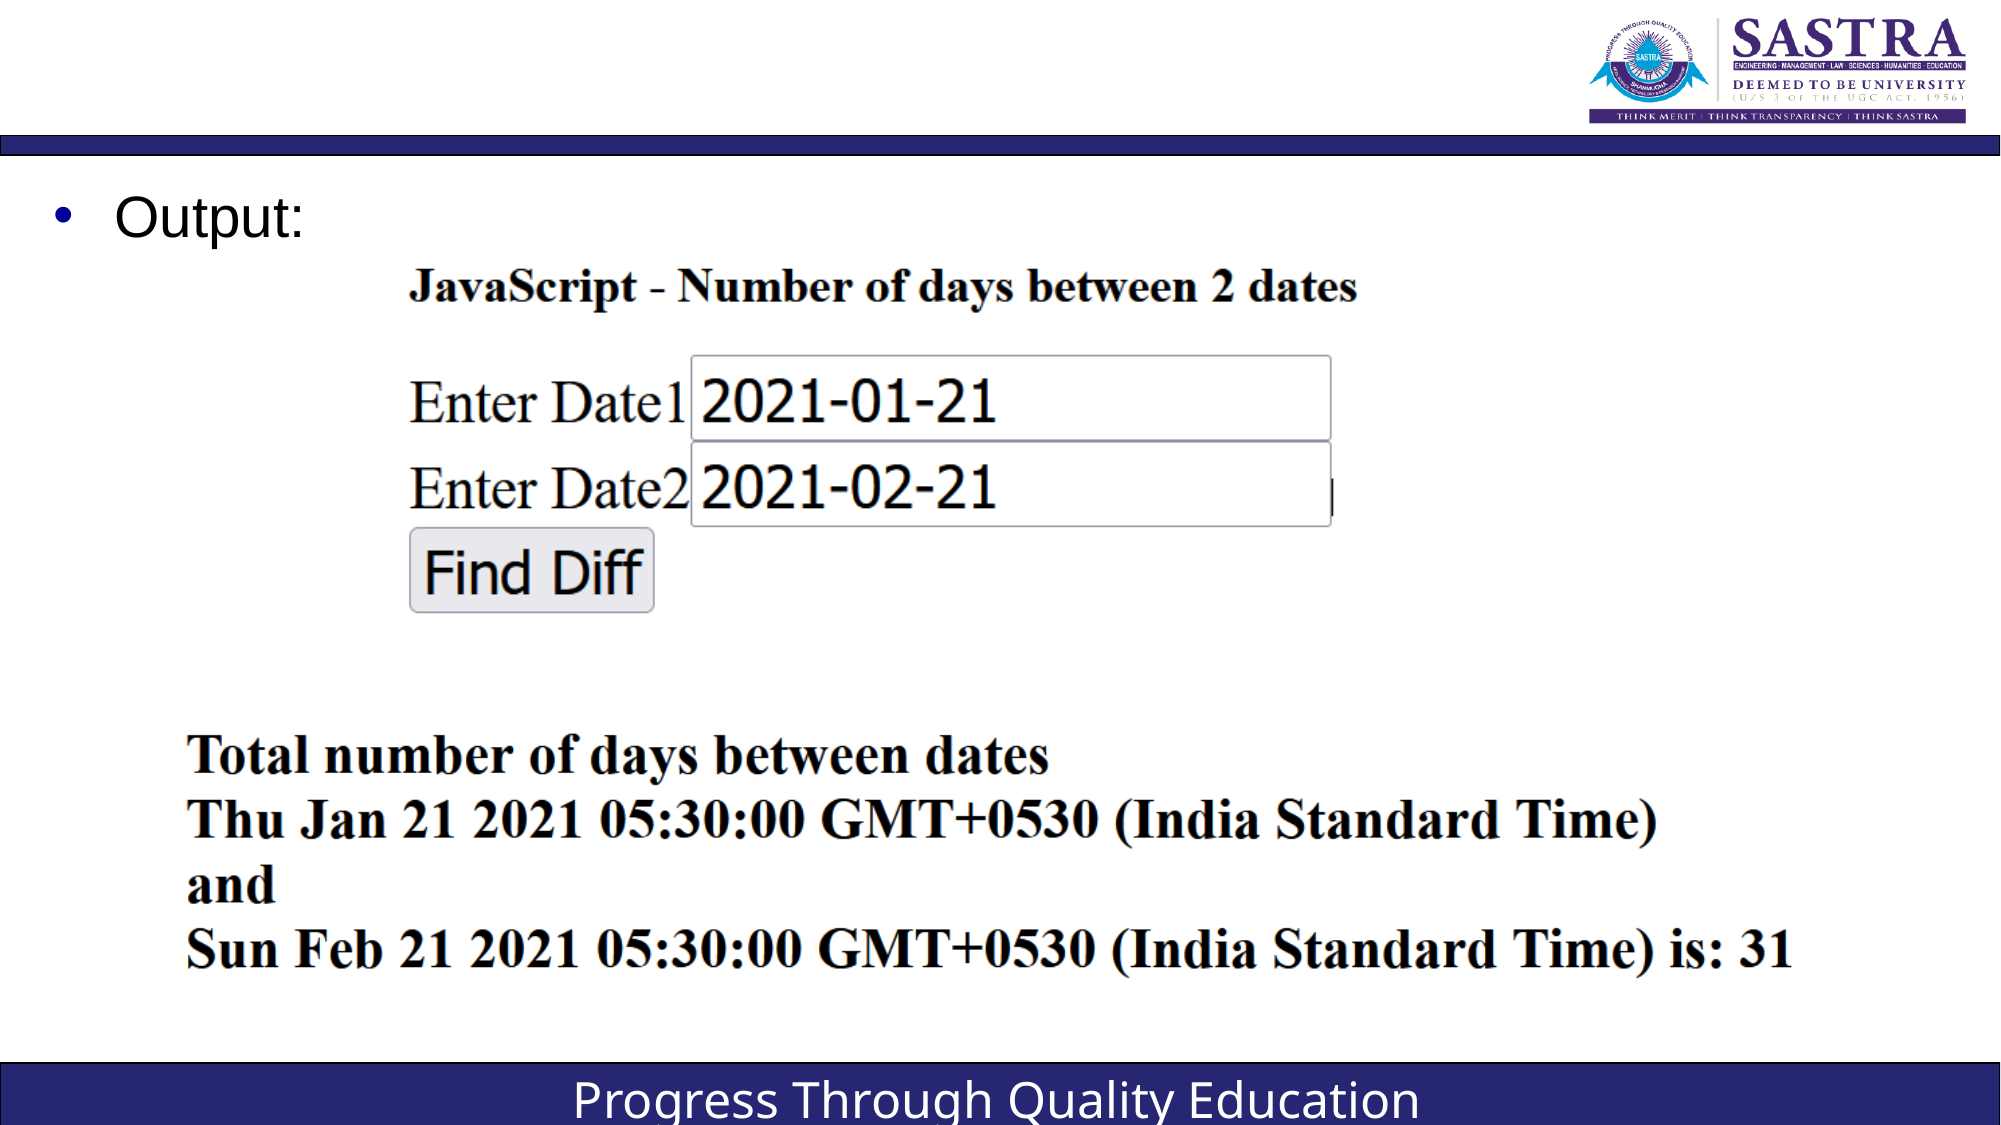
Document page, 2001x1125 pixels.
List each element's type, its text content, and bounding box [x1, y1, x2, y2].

picture [397, 255, 1422, 640]
picture [175, 715, 1825, 993]
list Output: [33, 162, 1967, 1032]
picture [1566, 10, 1989, 130]
